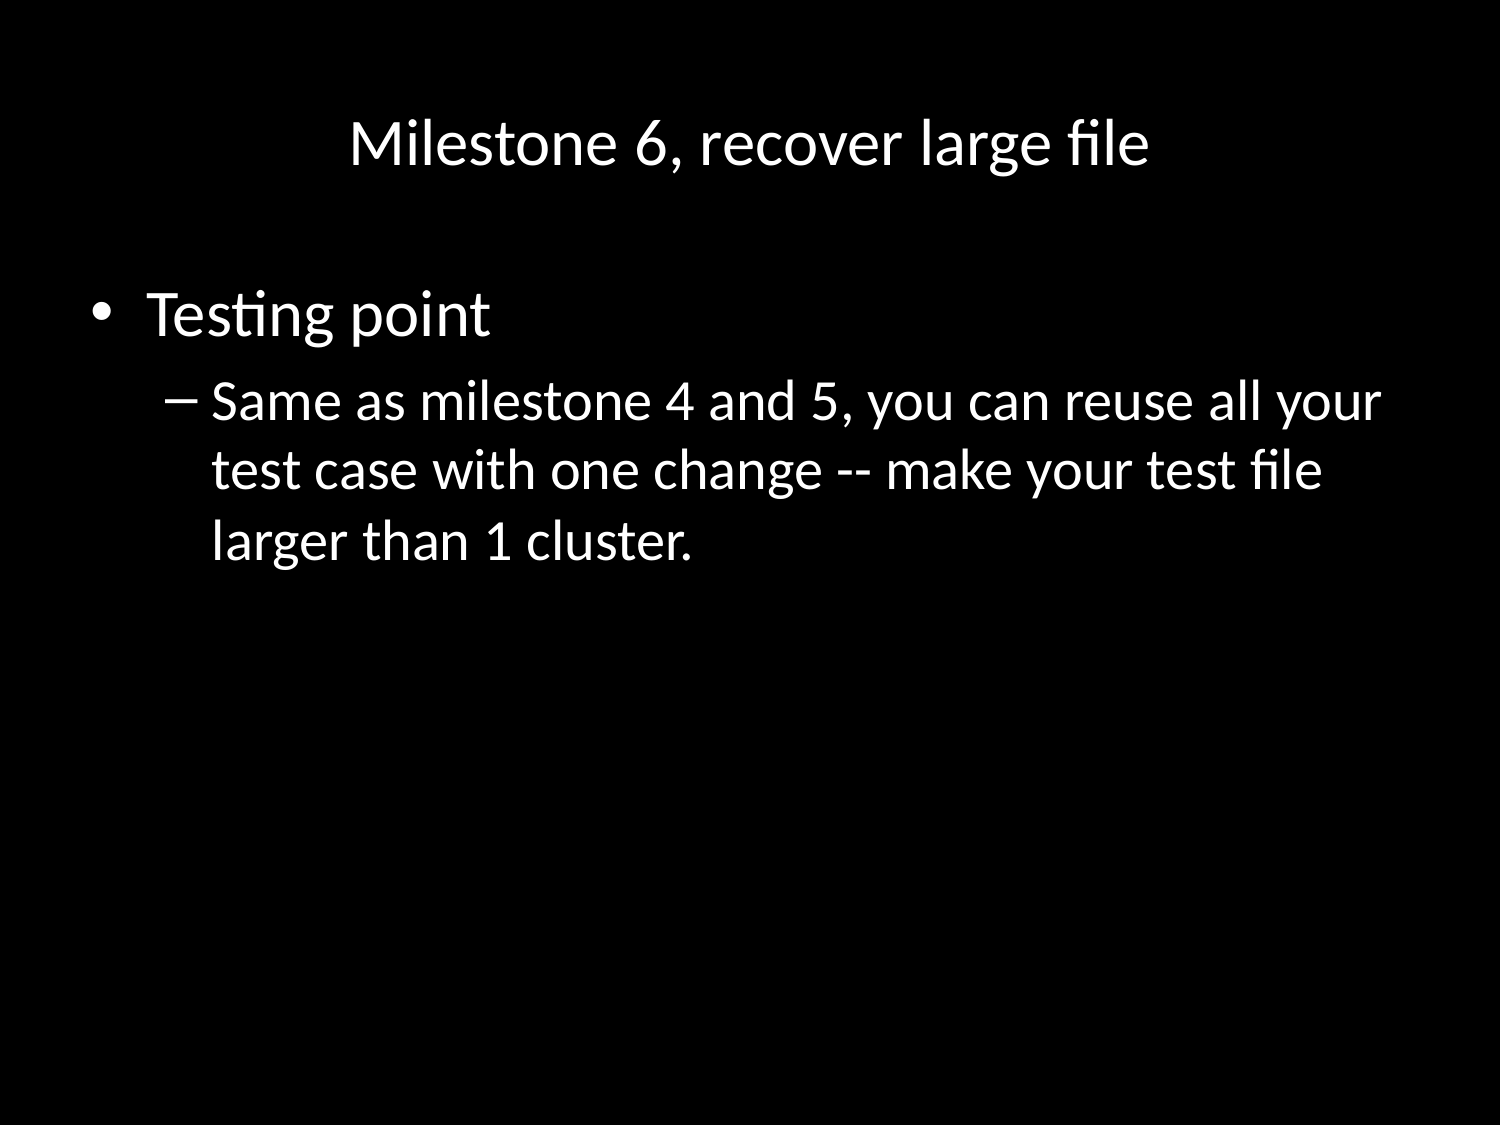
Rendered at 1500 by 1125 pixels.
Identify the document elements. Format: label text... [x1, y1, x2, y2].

list Testing point Same as milestone 4 and 5, you can reuse all your test case with one change -- make your test file larger than 1 cluster. [75, 262, 1425, 1005]
title Milestone 6, recover large file [75, 45, 1425, 233]
